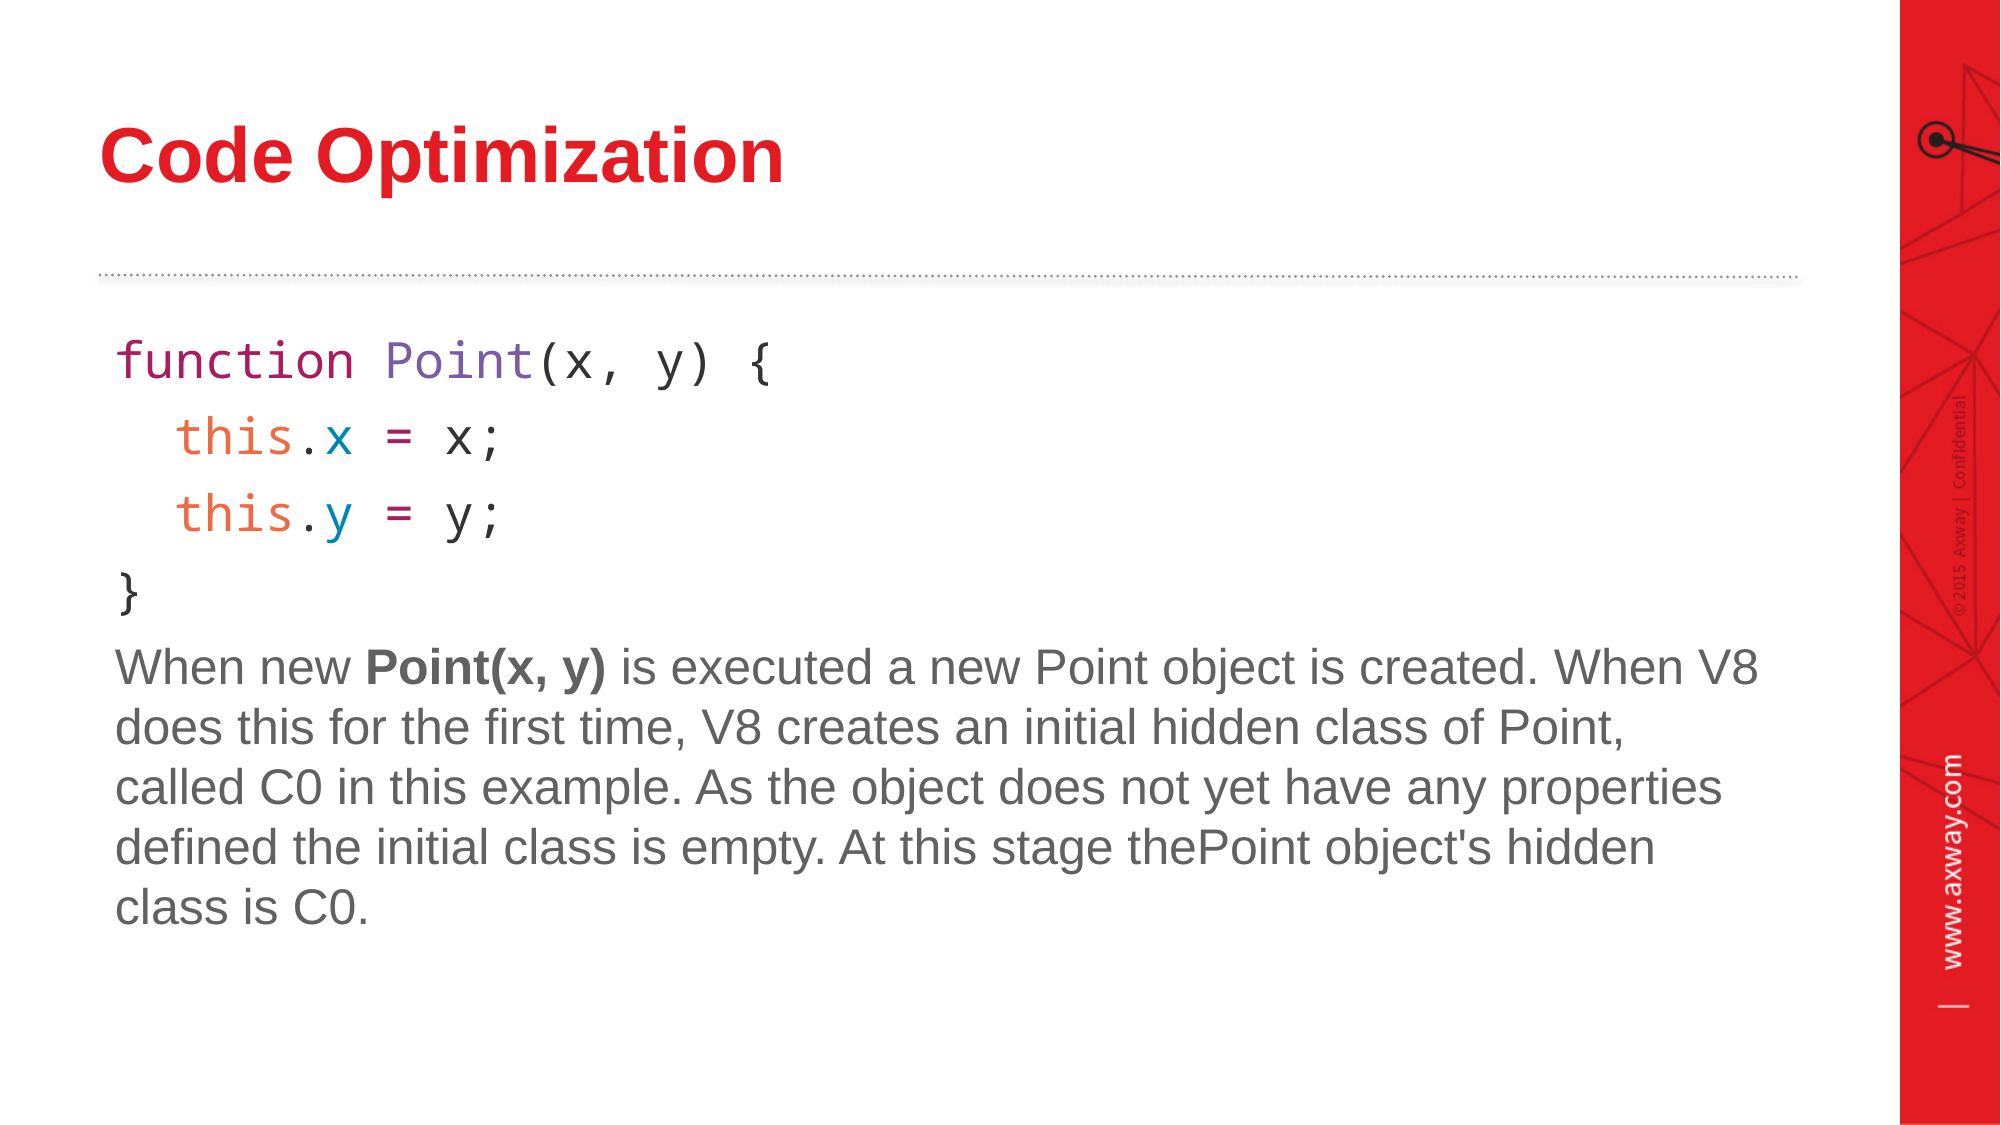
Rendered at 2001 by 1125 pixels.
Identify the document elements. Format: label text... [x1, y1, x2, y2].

list function Point(x, y) { this.x = x; this.y = y; } When new Point(x, y) is executed a new Point object is created. When V8 does this for the first time, V8 creates an initial hidden class of Point, called C0 in this example. As the object does not yet have any properties defined the initial class is empty. At this stage thePoint object's hidden class is C0. [99, 320, 1801, 1064]
picture [1900, 0, 2000, 1125]
title Code Optimization [99, 37, 1803, 208]
